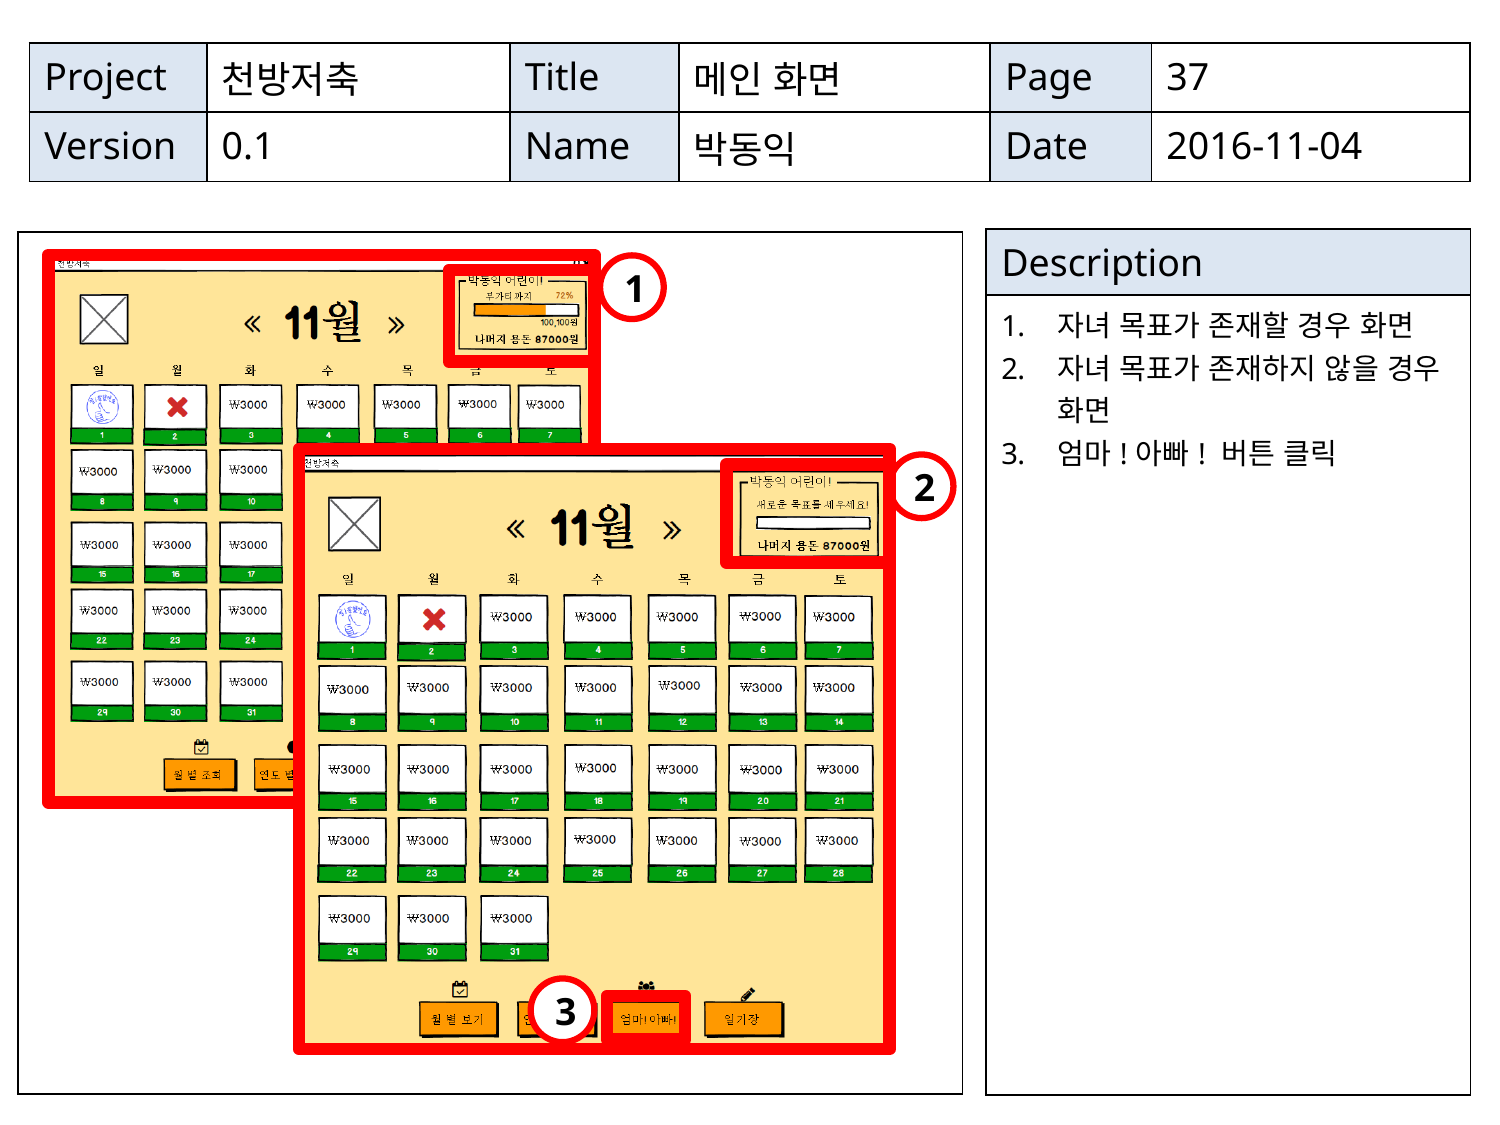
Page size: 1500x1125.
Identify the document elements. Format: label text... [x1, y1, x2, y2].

table_cell Version [30, 113, 206, 181]
table_cell Date [991, 113, 1151, 181]
table_cell Name [511, 113, 678, 181]
text_box [599, 447, 892, 454]
table_header Page [991, 44, 1151, 111]
table_header 메인 화면 [680, 44, 989, 111]
table_cell 자녀 목표가 존재할 경우 화면 자녀 목표가 존재하지 않을 경우 화면 엄마!아빠! 버튼 클릭 [987, 296, 1470, 1094]
picture [52, 255, 890, 1050]
table_header 천방저축 [208, 44, 509, 111]
text_box 2 [896, 452, 956, 521]
table_header Project [30, 44, 206, 111]
text_box 1 [599, 253, 666, 322]
table_header [19, 233, 962, 1093]
table_header 37 [1152, 44, 1469, 111]
table_header Description [987, 230, 1470, 294]
table_cell 2016-11-04 [1152, 113, 1469, 181]
table_cell 0.1 [208, 113, 509, 181]
table_header Title [511, 44, 678, 111]
text_box [46, 253, 53, 804]
table_cell 박동익 [680, 113, 989, 181]
